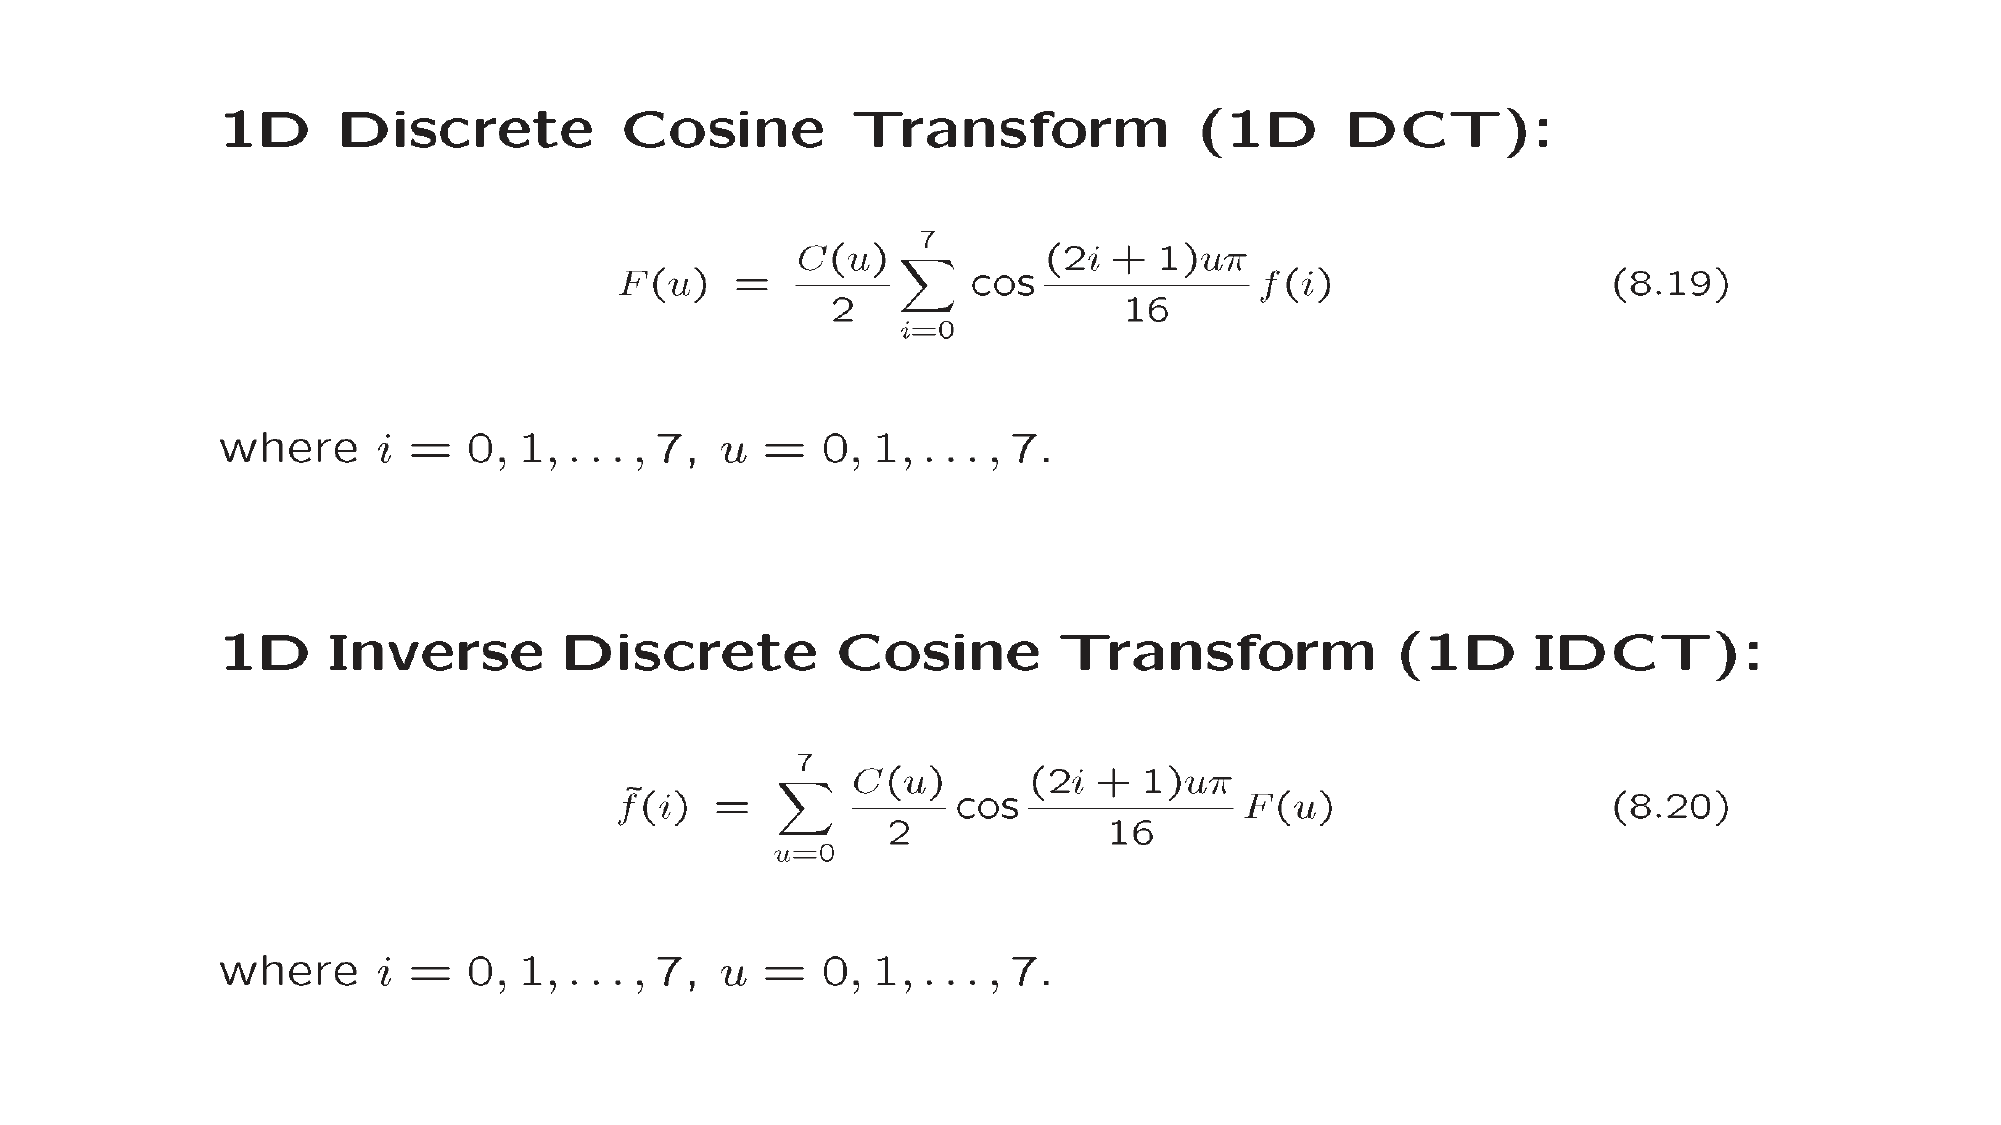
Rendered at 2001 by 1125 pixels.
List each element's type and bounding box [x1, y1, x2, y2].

picture [99, 49, 1868, 1063]
